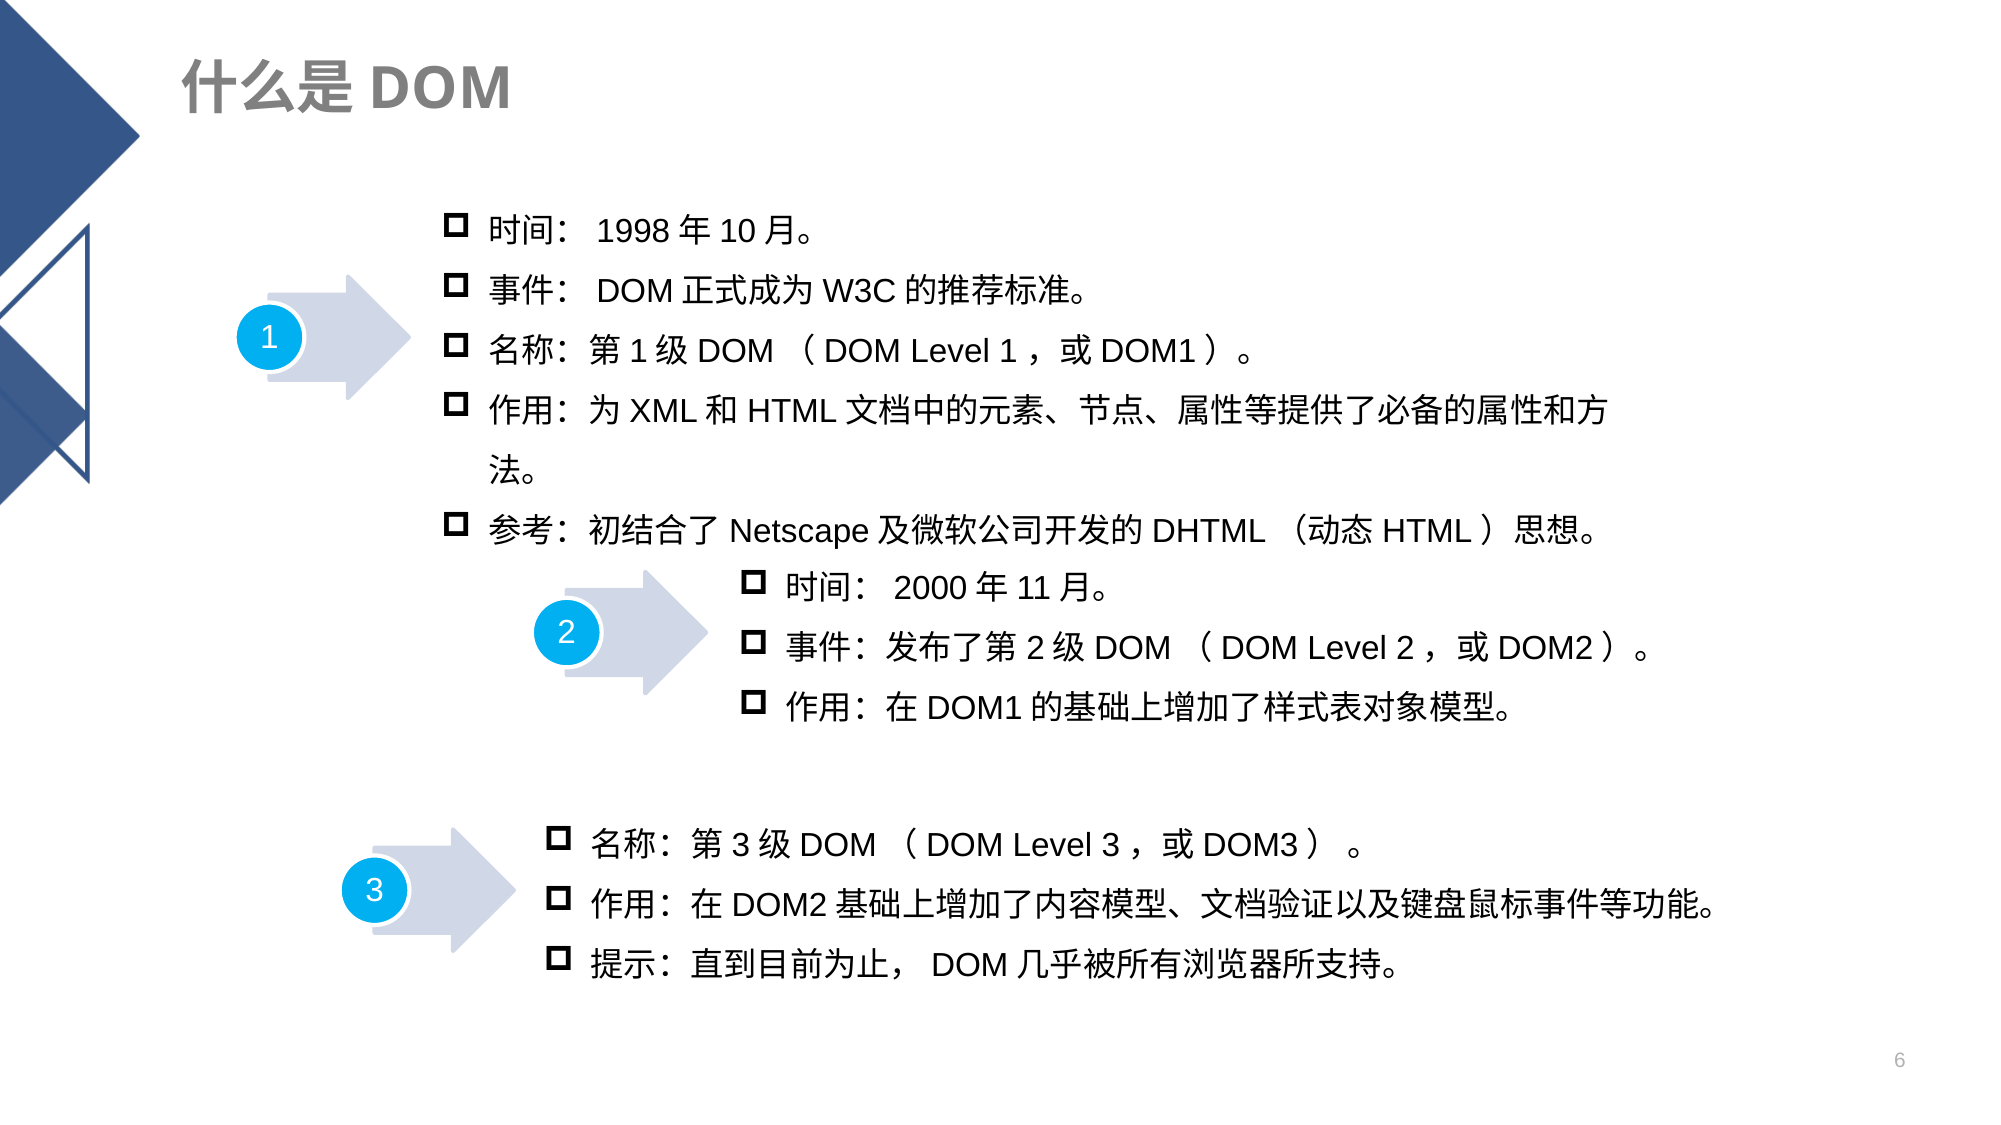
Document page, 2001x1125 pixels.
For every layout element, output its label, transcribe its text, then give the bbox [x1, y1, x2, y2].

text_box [339, 829, 515, 952]
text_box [234, 276, 409, 399]
text_box 时间：1998年10月。 事件：DOM正式成为W3C的推荐标准。 名称：第1级DOM（DOM Level 1，或DOM1）。 作用：为XML和HTML文档中的元素、节点、属性等提供了必备的属性和方法。 参考：初结合了Netscape及微软公司开发的DHTML（动态HTML）思想。 [426, 182, 1687, 557]
text_box 时间：2000年11月。 事件：发布了第2级DOM（DOM Level 2，或DOM2）。 作用：在DOM1的基础上增加了样式表对象模型。 [724, 539, 1785, 734]
picture [0, 0, 140, 595]
text_box 名称：第3级DOM（DOM Level 3，或DOM3） 。 作用：在DOM2基础上增加了内容模型、文档验证以及键盘鼠标事件等功能。 提示：直到目前为止，DOM几乎被所有浏览器所支持。 [529, 795, 1762, 991]
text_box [531, 571, 707, 694]
slide_number 6 [1851, 1029, 1949, 1090]
title 什么是DOM [165, 35, 1914, 136]
